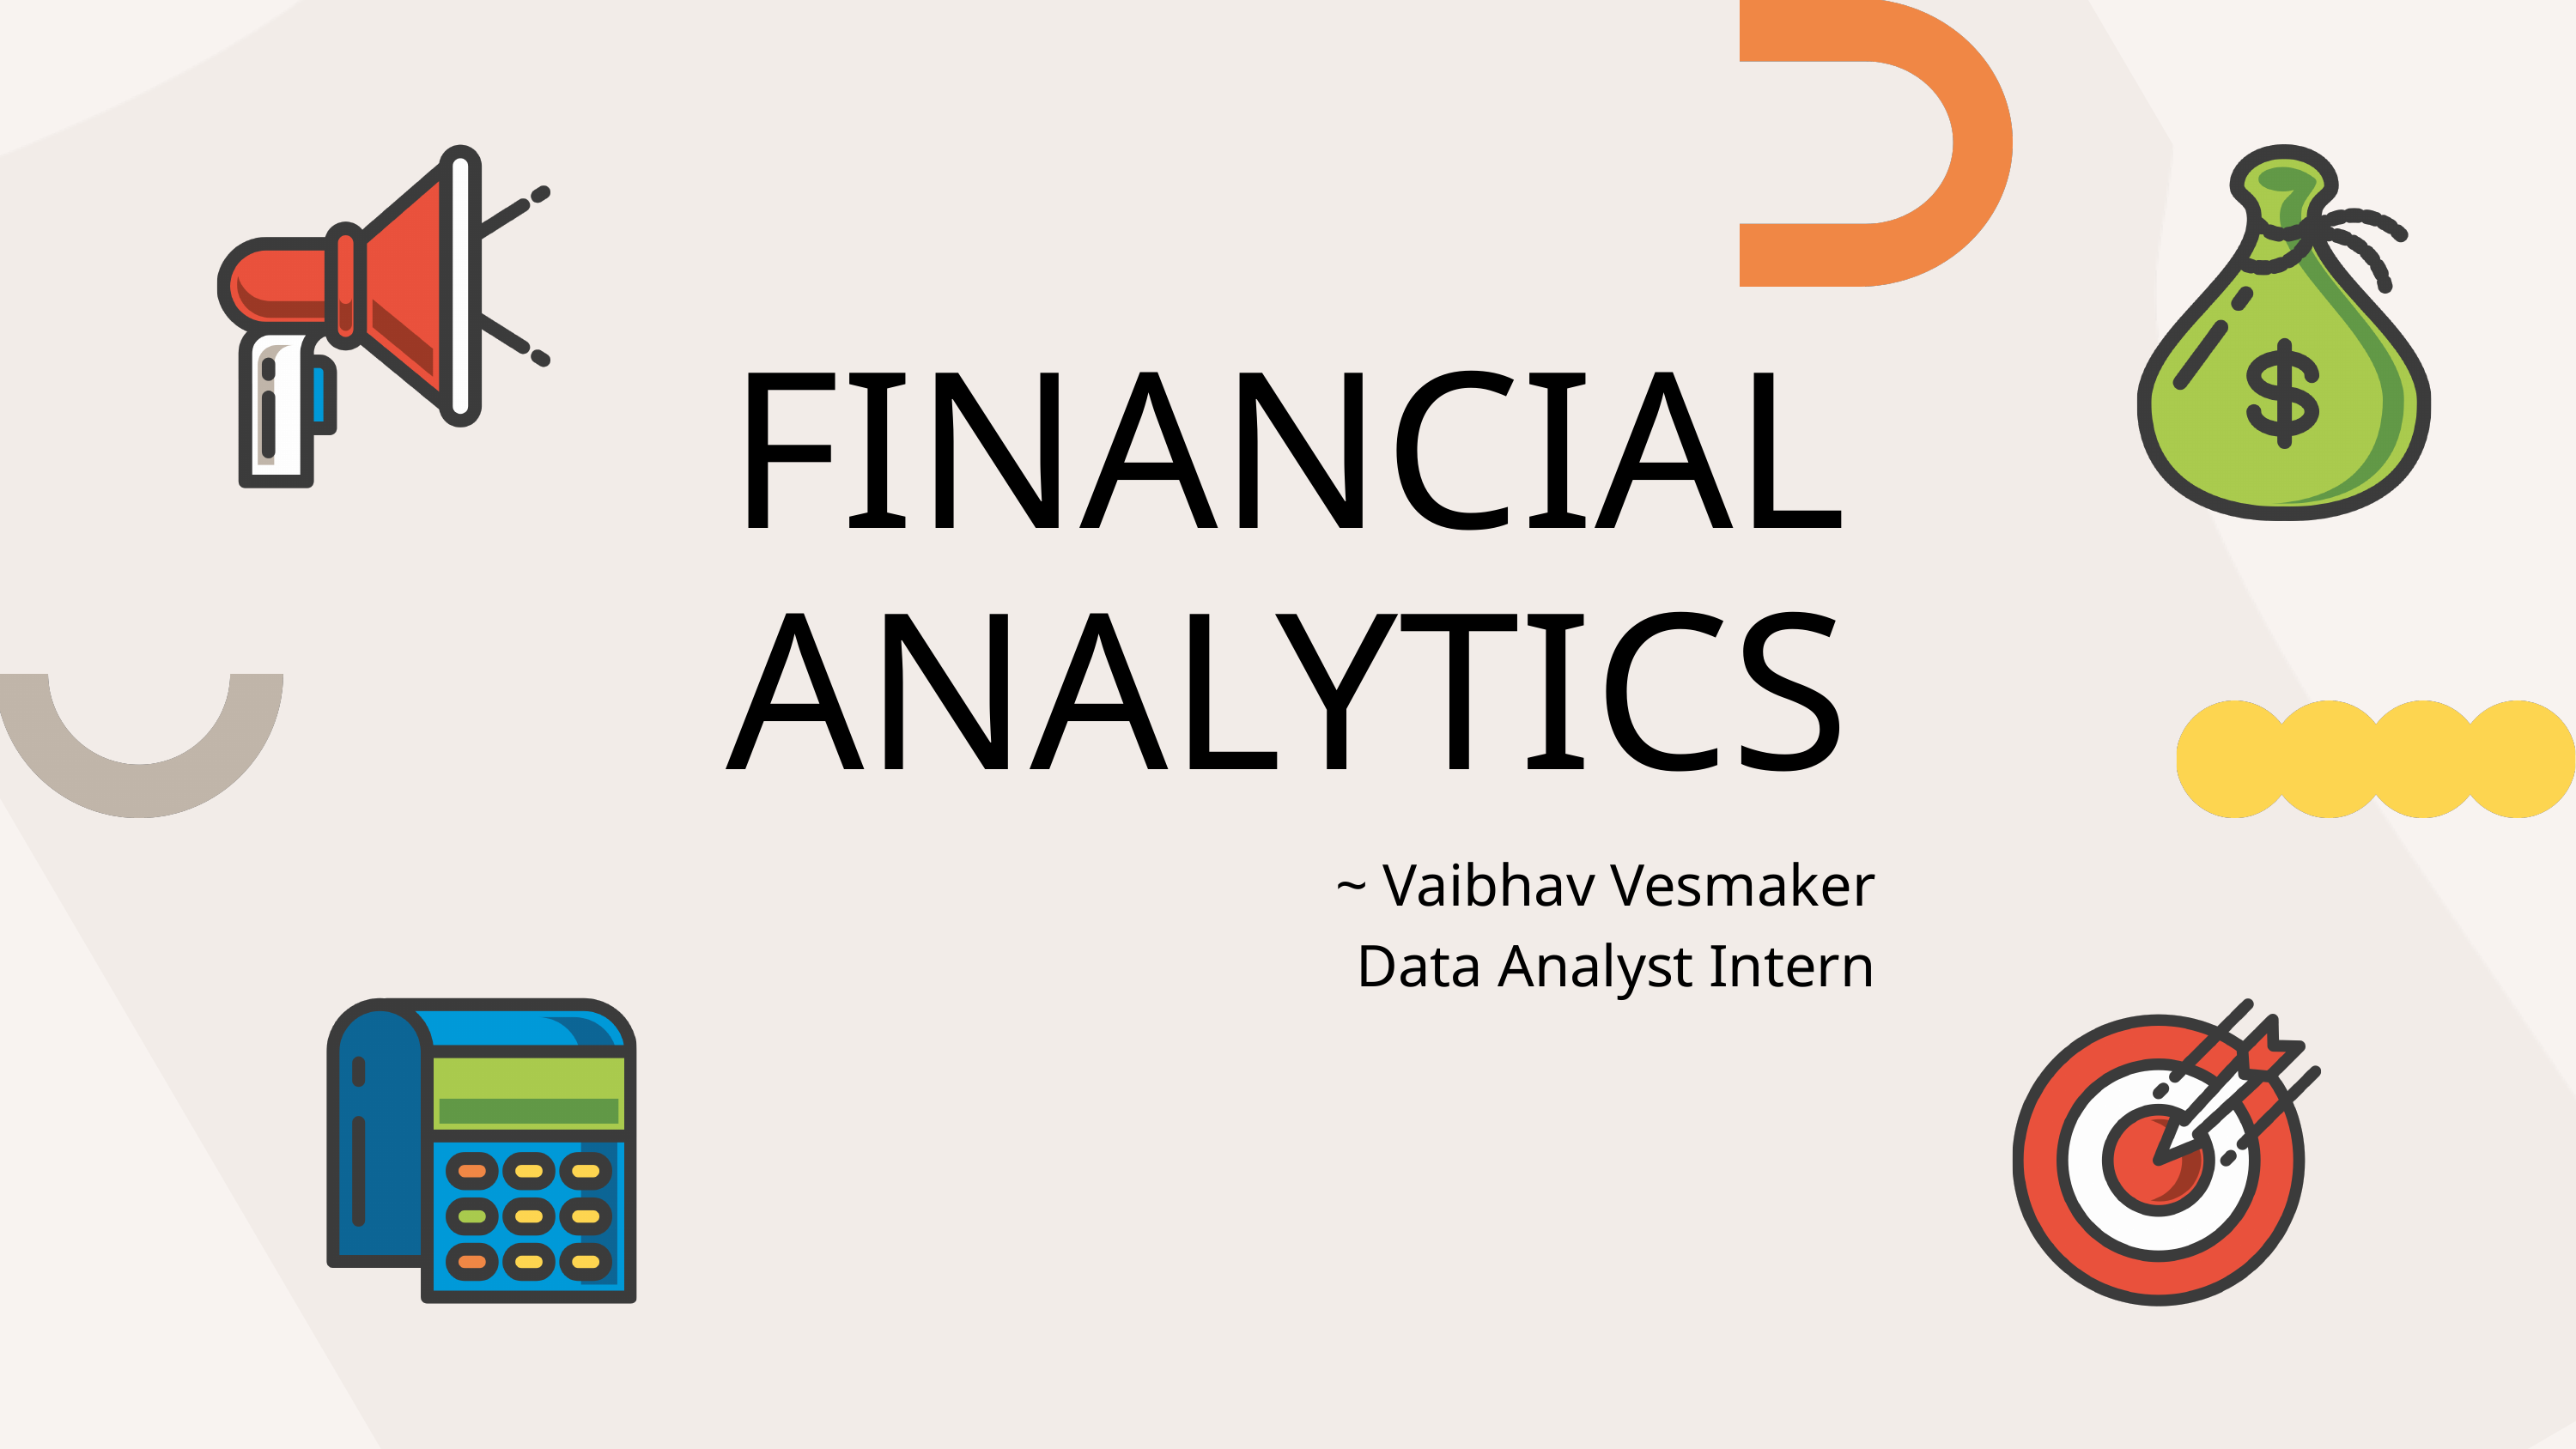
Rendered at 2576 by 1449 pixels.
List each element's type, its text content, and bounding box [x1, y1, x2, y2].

text_box [1740, 0, 2013, 287]
text_box [326, 997, 637, 1304]
text_box [2136, 144, 2432, 521]
text_box FINANCIAL ANALYTICS [614, 330, 1962, 813]
text_box [2012, 997, 2322, 1307]
text_box [216, 144, 551, 488]
text_box [0, 674, 283, 818]
text_box [0, 0, 2576, 1449]
text_box [2176, 700, 2576, 818]
text_box ~ Vaibhav Vesmaker Data Analyst Intern [700, 837, 1876, 998]
